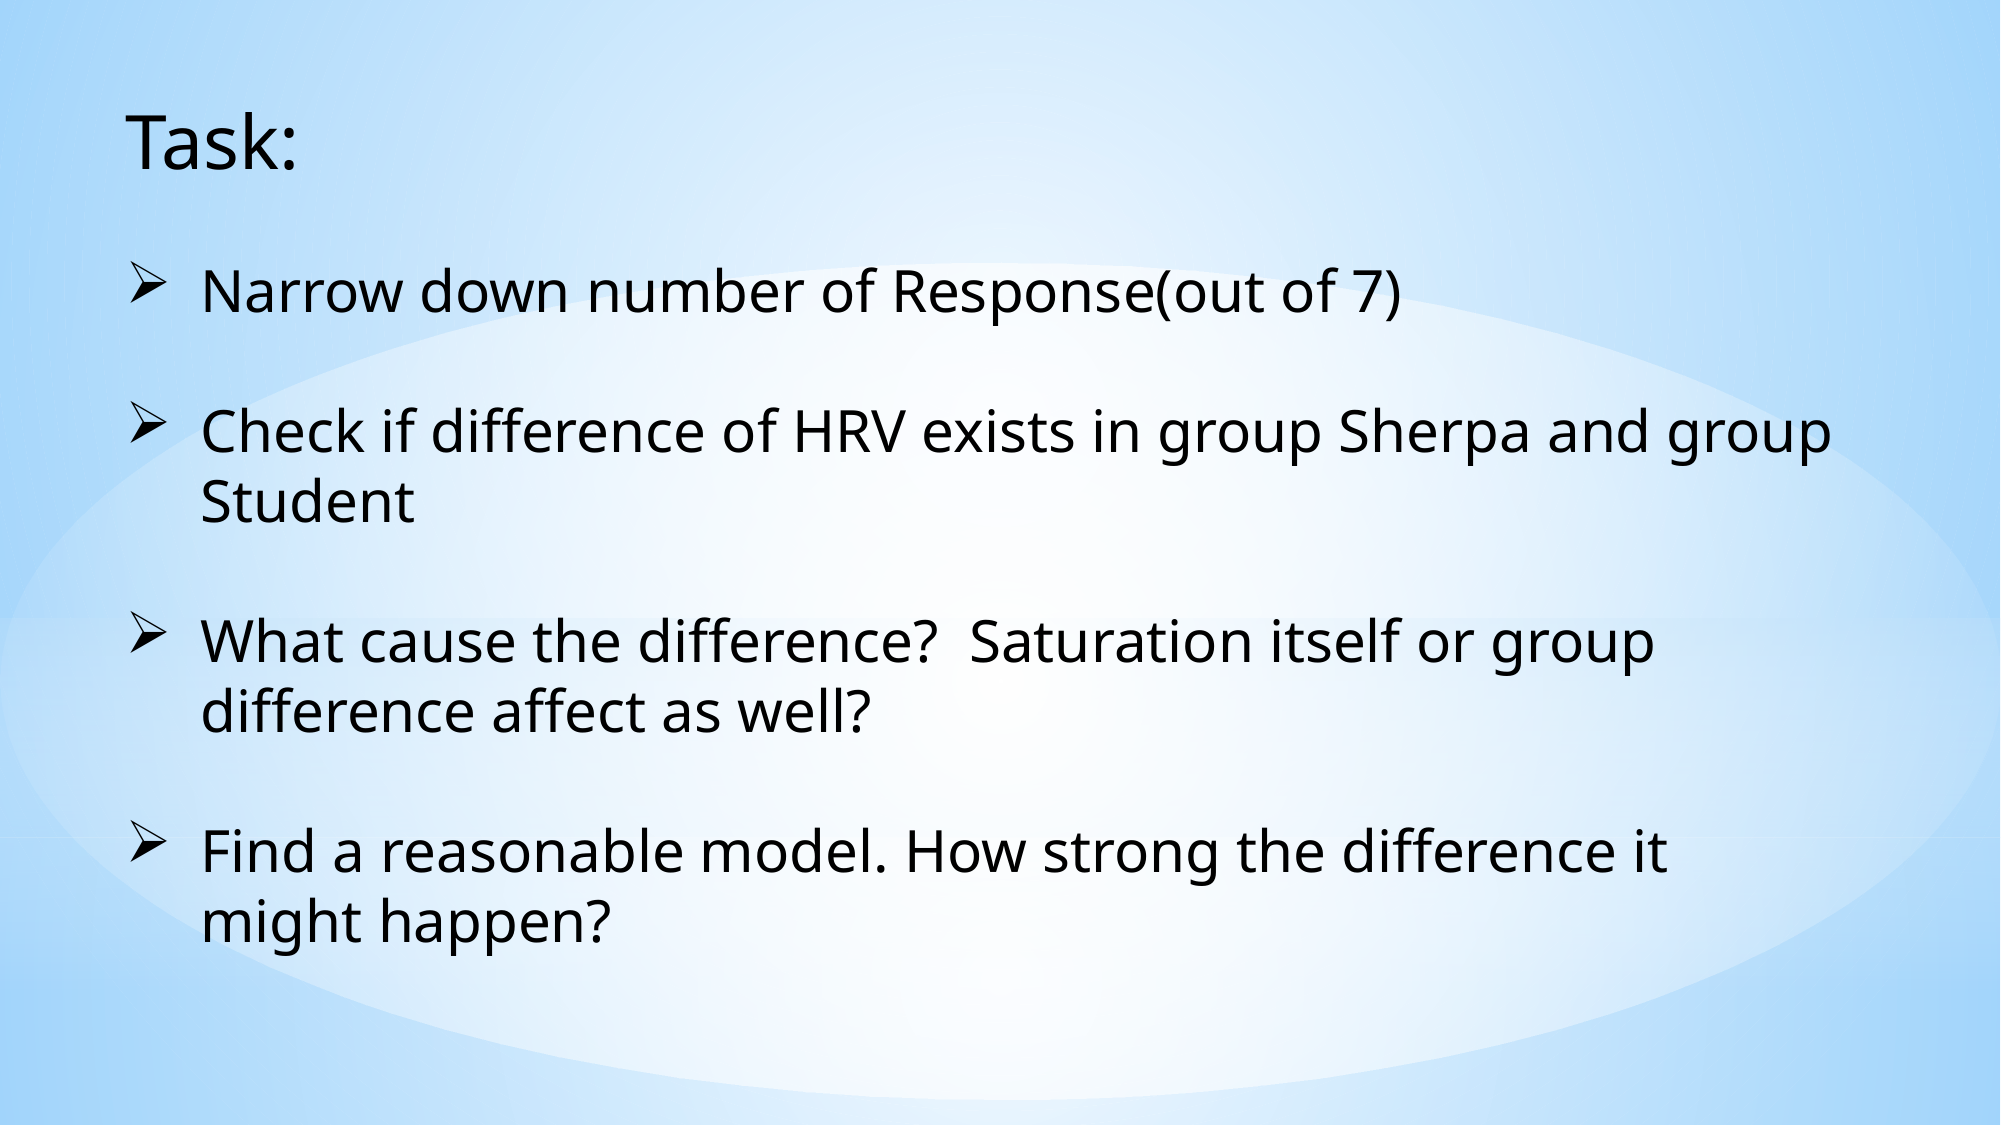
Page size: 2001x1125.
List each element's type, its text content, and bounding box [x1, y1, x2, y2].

text_box Task: Narrow down number of Response(out of 7) Check if difference of HRV exists in group Sherpa and group Student What cause the difference? Saturation itself or group difference affect as well? Find a reasonable model. How strong the difference it might happen? [110, 86, 1861, 1007]
